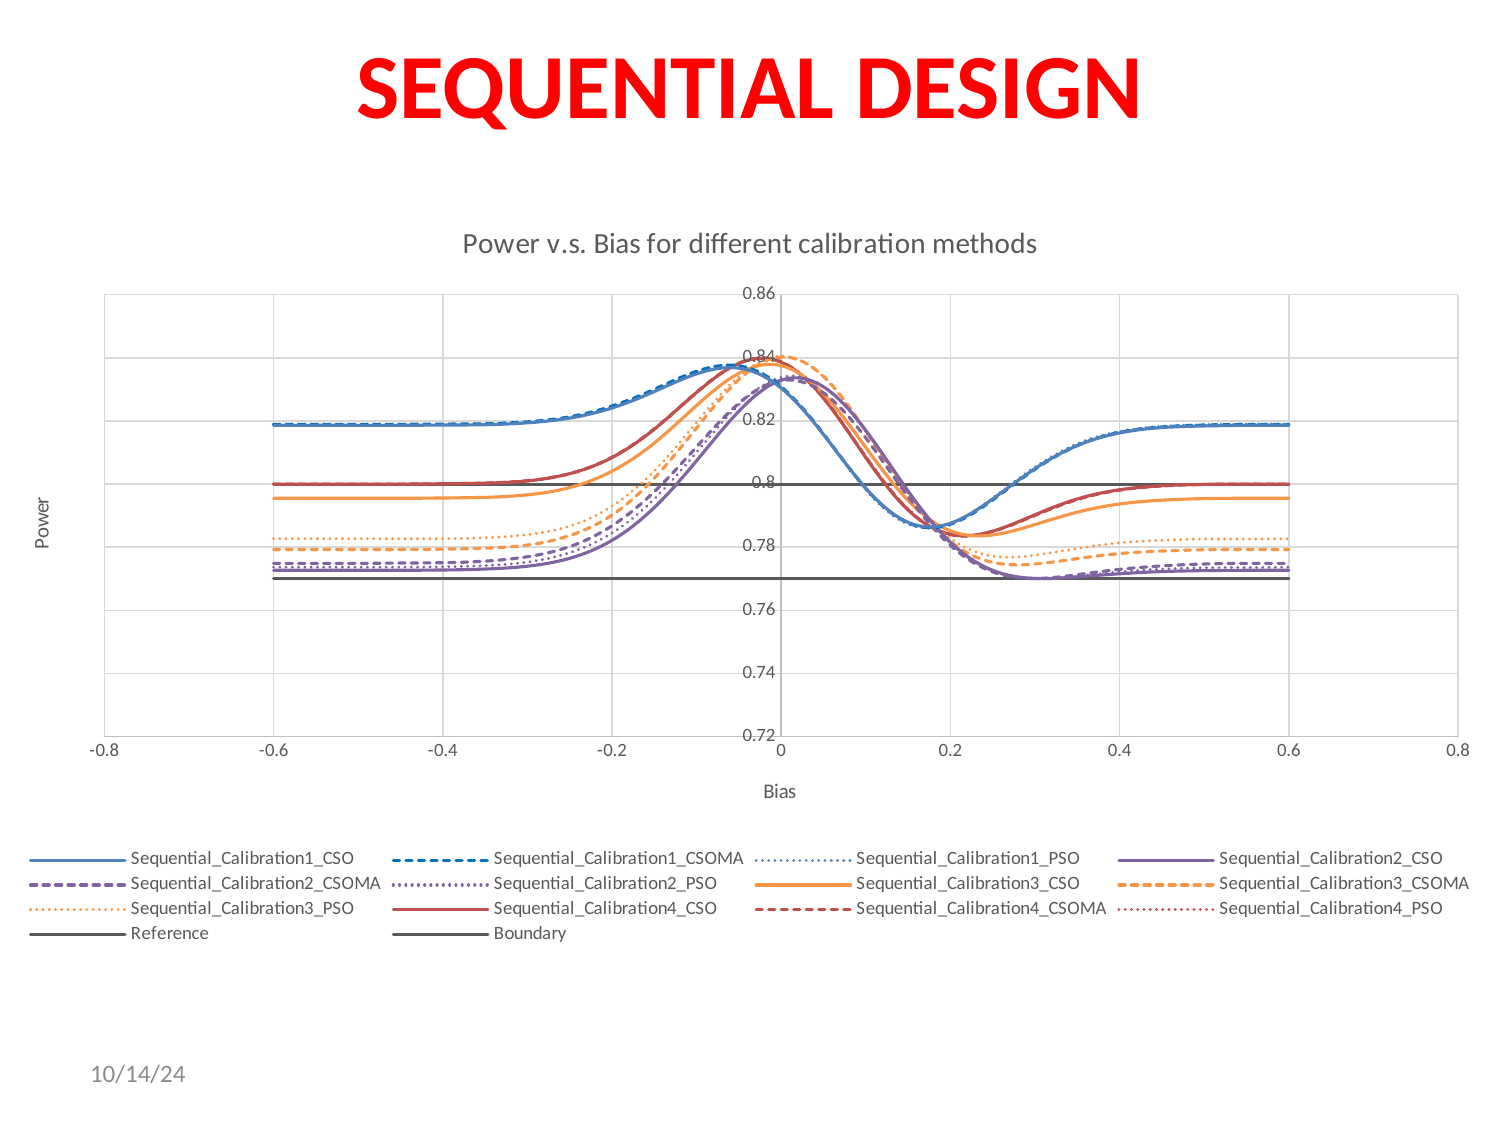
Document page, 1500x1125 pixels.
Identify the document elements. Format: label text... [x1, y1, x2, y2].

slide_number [75, 1042, 425, 1103]
title Sequential Design [103, 0, 1397, 164]
chart [0, 199, 1500, 951]
